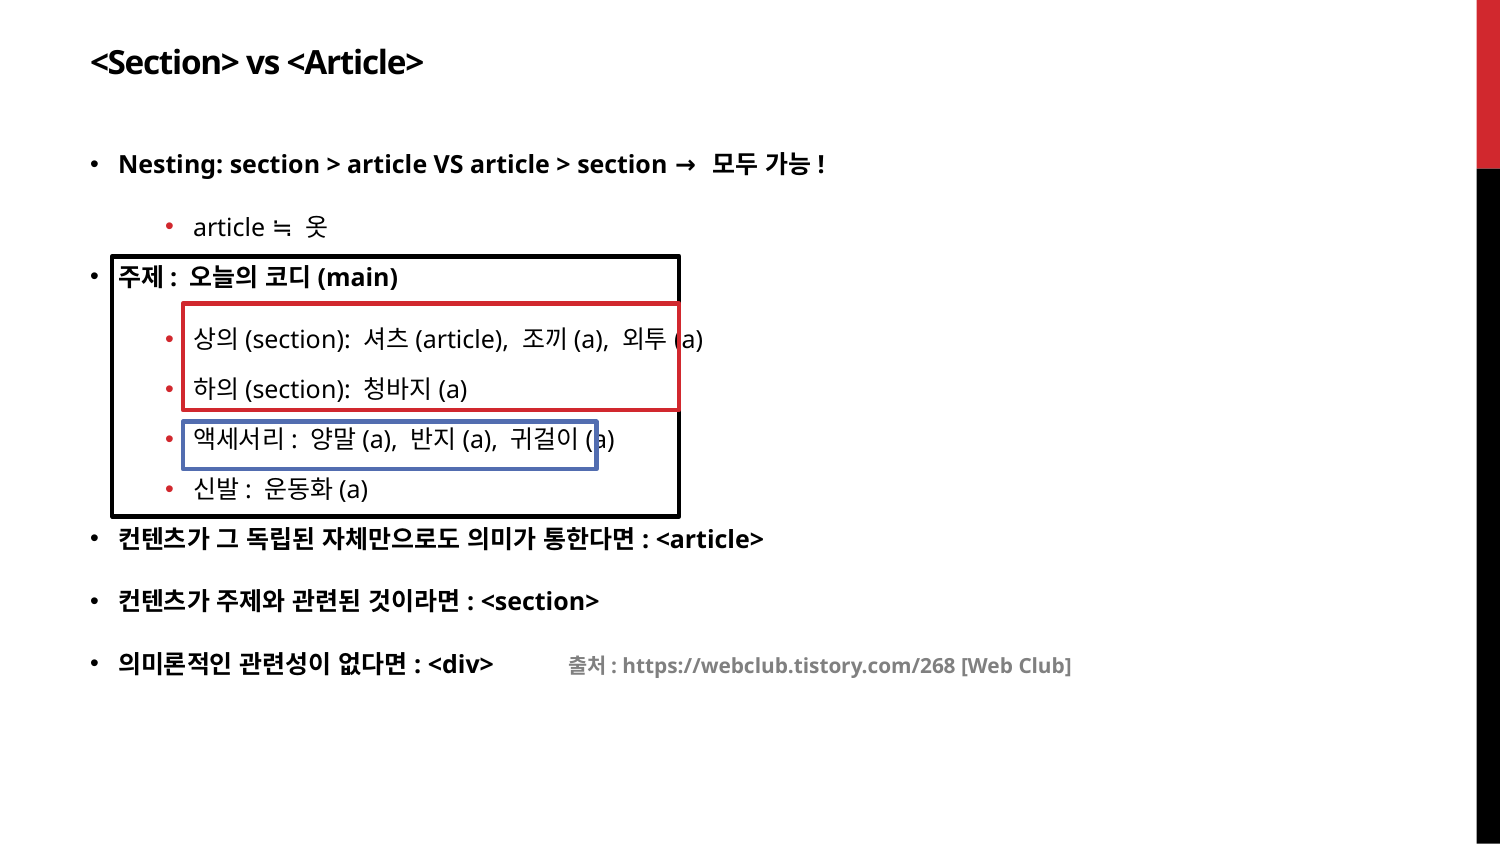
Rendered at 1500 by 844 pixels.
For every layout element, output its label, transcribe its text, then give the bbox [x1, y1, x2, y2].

text_box [181, 301, 681, 412]
text_box [110, 254, 681, 519]
title <Section> vs <Article> [75, 18, 1436, 103]
list Nesting: section > article VS article > section → 모두 가능! article ≒ 옷 주제: 오늘의 코디(main) 상의(section): 셔츠(article), 조끼(a), 외투(a) 하의(section): 청바지(a) 액세서리: 양말(a), 반지(a), 귀걸이(a) 신발: 운동화(a) 컨텐츠가 그 독립된 자체만으로도 의미가 통한다면: <article> 컨텐츠가 주제와 관련된 것이라면: <section> 의미론적인 관련성이 없다면: <div> 출처: https://webclub.tistory.com/268 [Web Club] [75, 126, 1436, 800]
